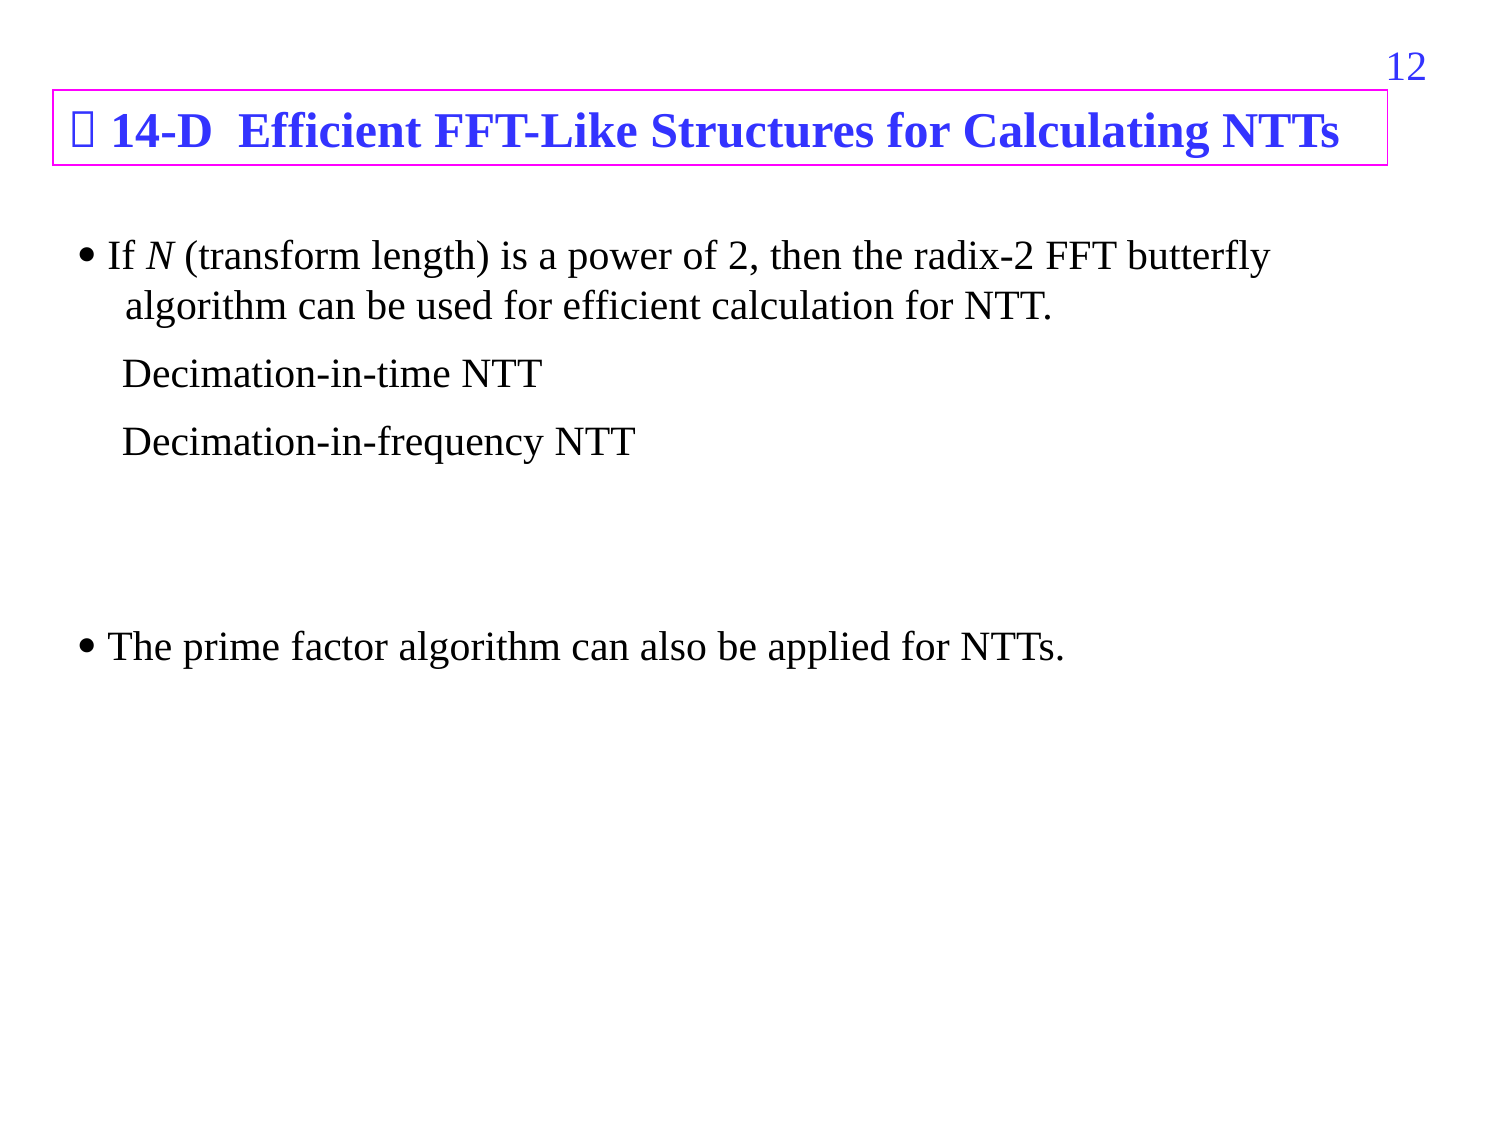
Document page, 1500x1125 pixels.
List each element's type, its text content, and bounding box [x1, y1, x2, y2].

list  If N (transform length) is a power of 2, then the radix-2 FFT butterfly algorithm can be used for efficient calculation for NTT. Decimation-in-time NTT Decimation-in-frequency NTT  The prime factor algorithm can also be applied for NTTs. [64, 219, 1409, 807]
text_box  14-D Efficient FFT-Like Structures for Calculating NTTs [53, 90, 1388, 165]
slide_number 480 [1092, 30, 1443, 110]
